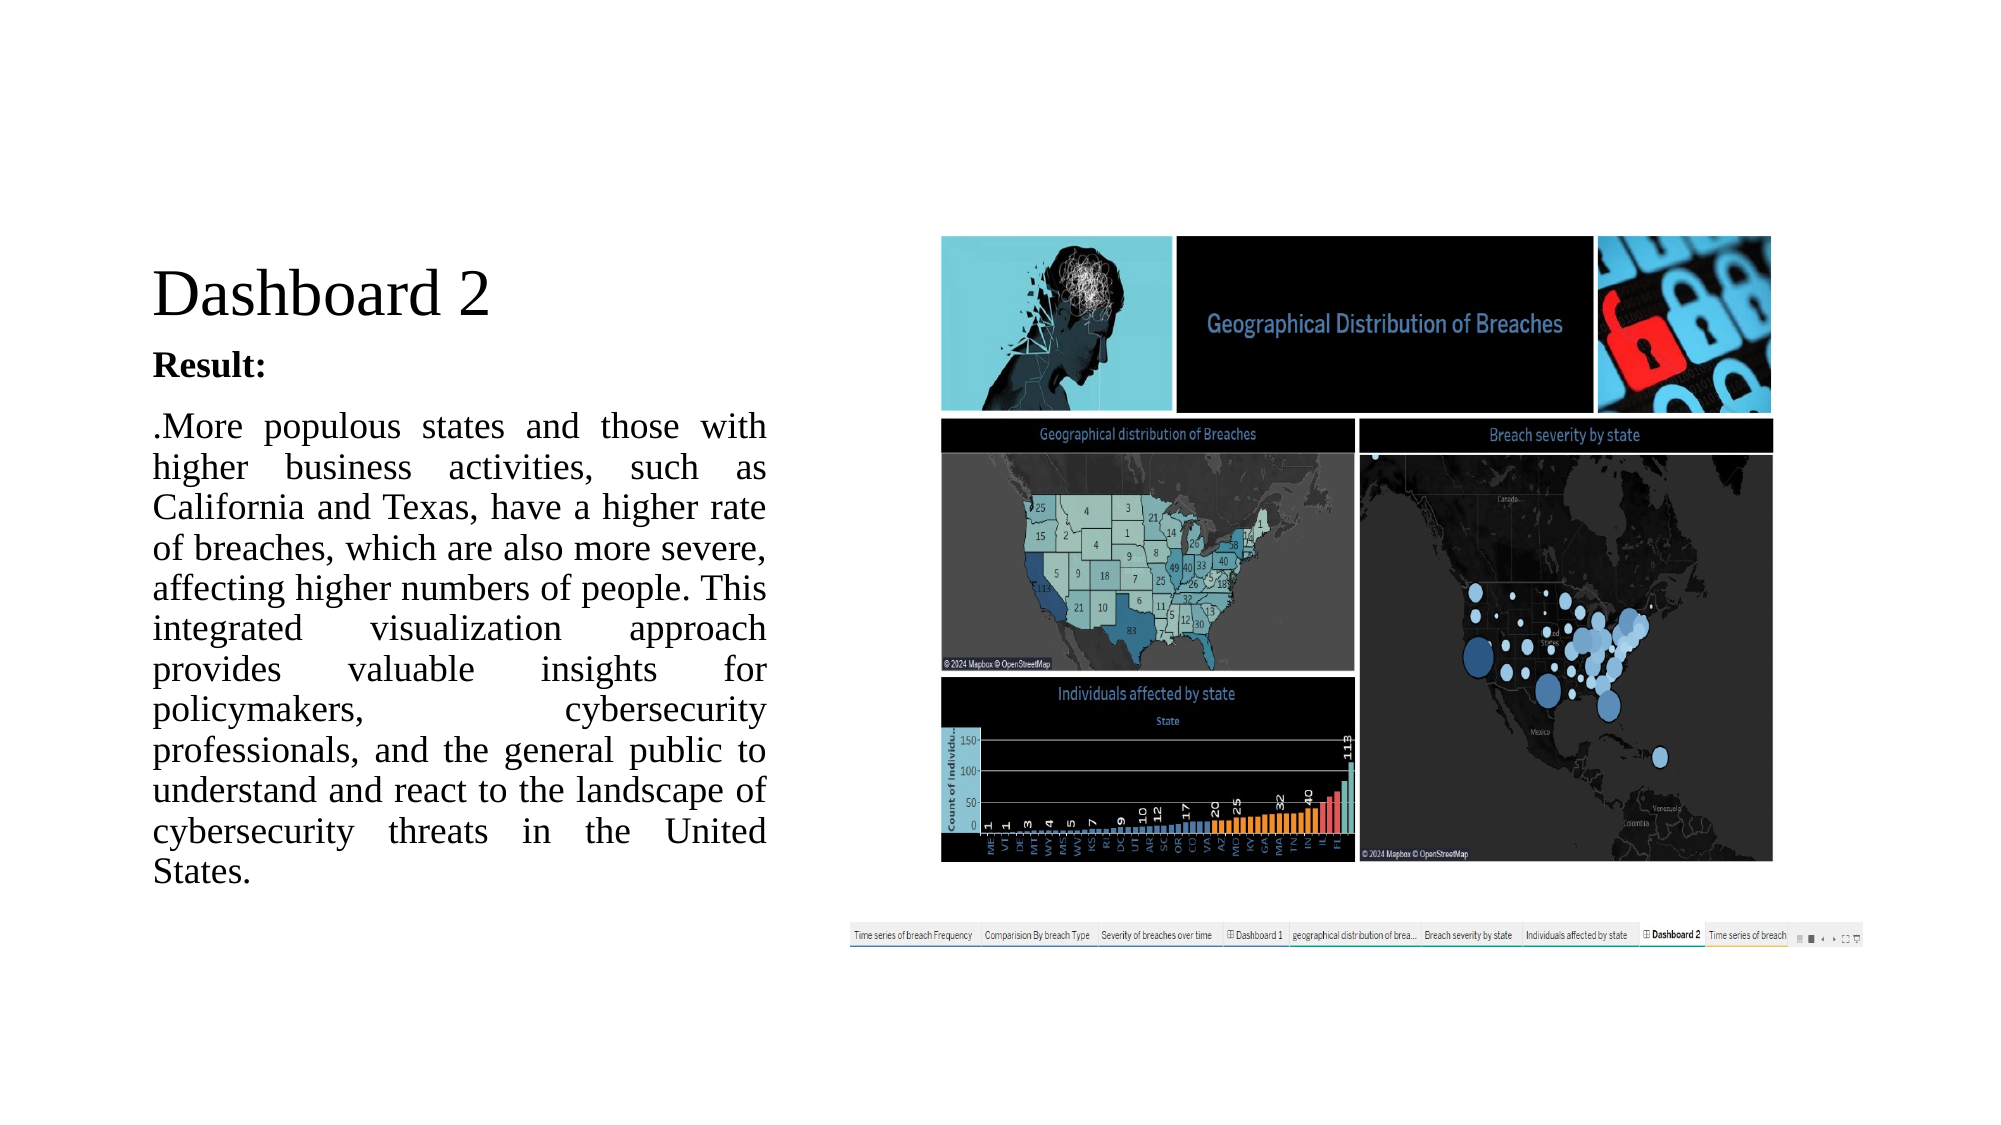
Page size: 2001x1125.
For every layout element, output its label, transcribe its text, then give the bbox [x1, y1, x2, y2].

picture [850, 161, 1863, 962]
list Result: .More populous states and those with higher business activities, such as California and Texas, have a higher rate of breaches, which are also more severe, affecting higher numbers of people. This integrated visualization approach provides valuable insights for policymakers, cybersecurity professionals, and the general public to understand and react to the landscape of cybersecurity threats in the United States. [137, 337, 783, 963]
title Dashboard 2 [137, 75, 783, 337]
